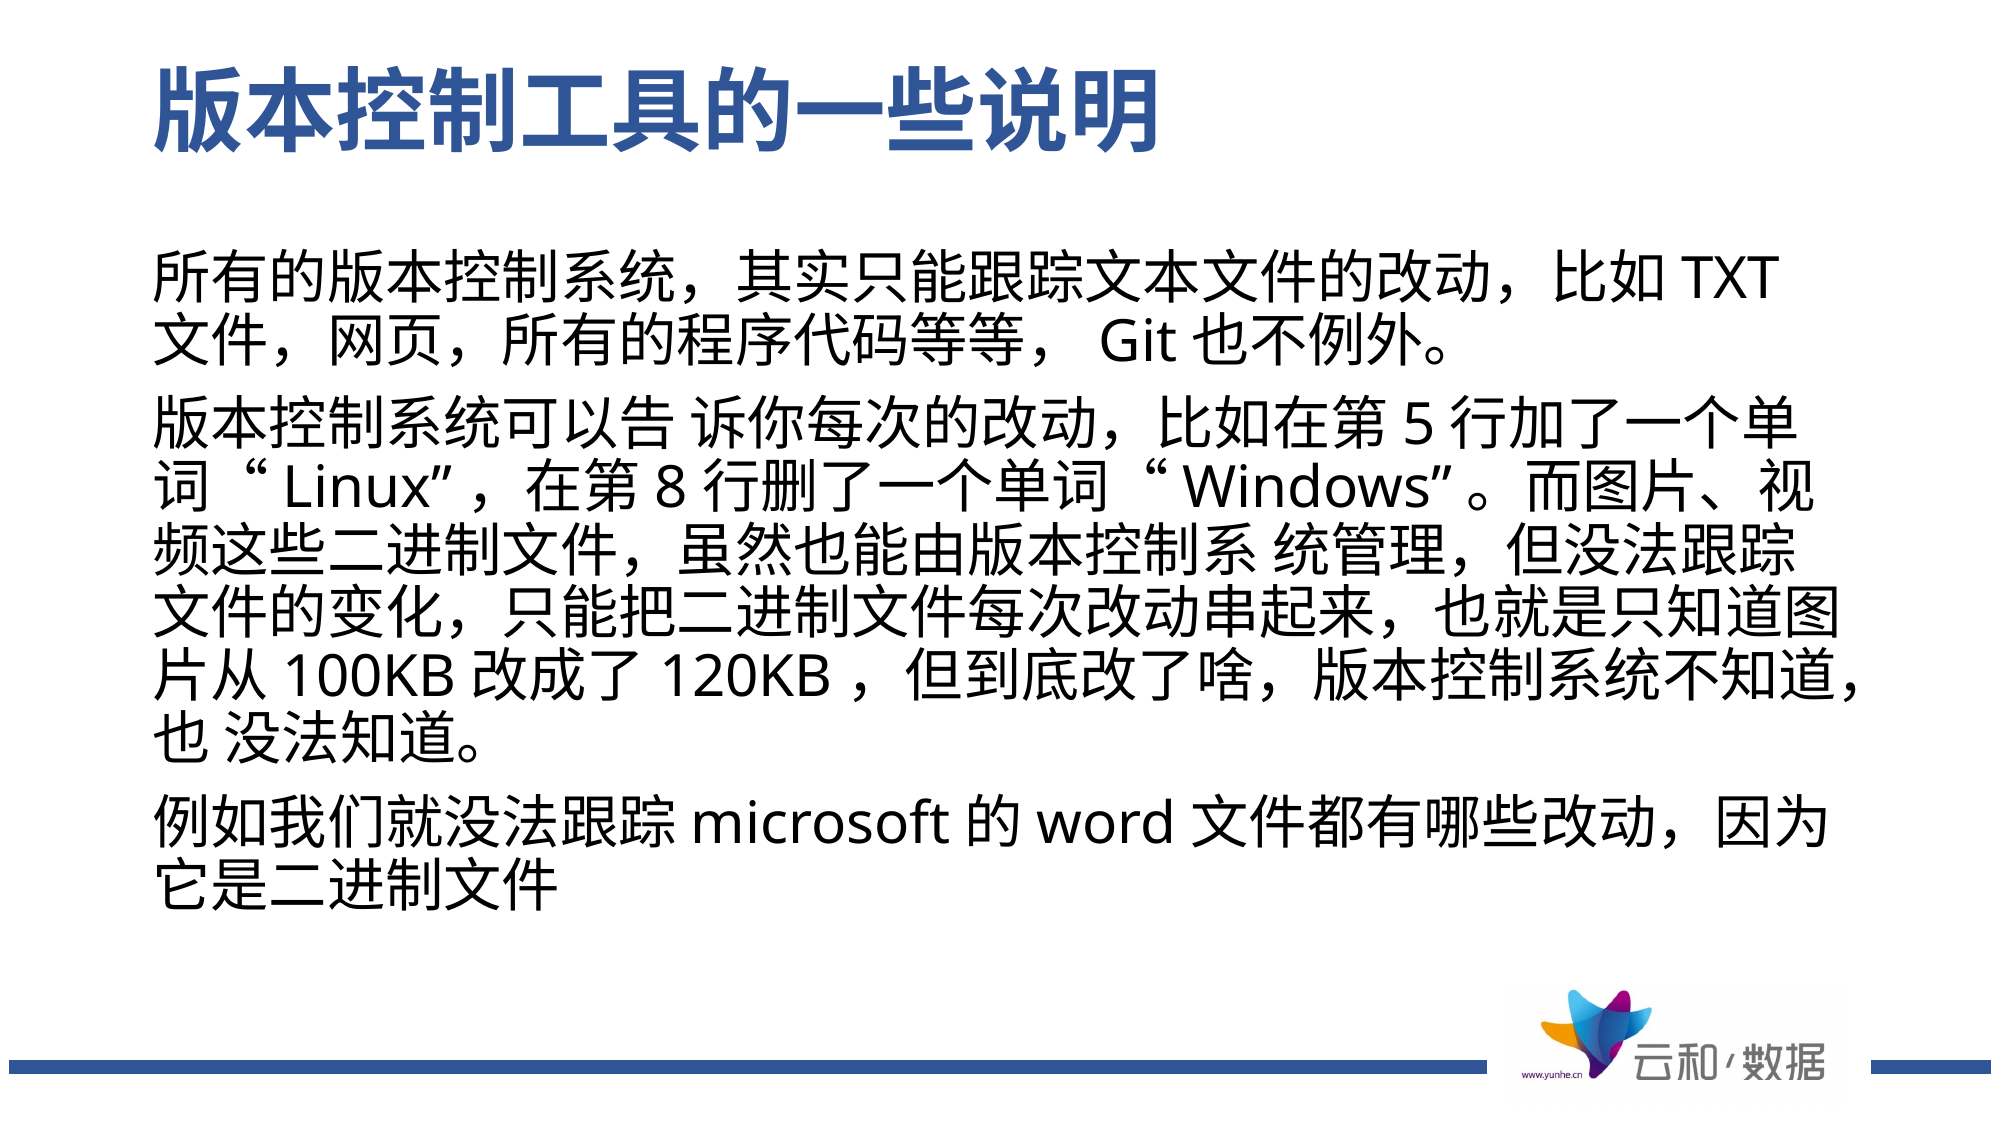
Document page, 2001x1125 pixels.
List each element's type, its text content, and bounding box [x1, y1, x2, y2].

list 所有的版本控制系统，其实只能跟踪文本文件的改动，比如TXT文件，网页，所有的程序代码等等，Git也不例外。 版本控制系统可以告 诉你每次的改动，比如在第5行加了一个单词“Linux”，在第8行删了一个单词“Windows”。而图片、视频这些二进制文件，虽然也能由版本控制系 统管理，但没法跟踪文件的变化，只能把二进制文件每次改动串起来，也就是只知道图片从100KB改成了120KB，但到底改了啥，版本控制系统不知道，也 没法知道。 例如我们就没法跟踪microsoft的word文件都有哪些改动，因为它是二进制文件 [137, 240, 1863, 955]
title 版本控制工具的一些说明 [137, 5, 1863, 224]
picture [1504, 981, 1845, 1106]
